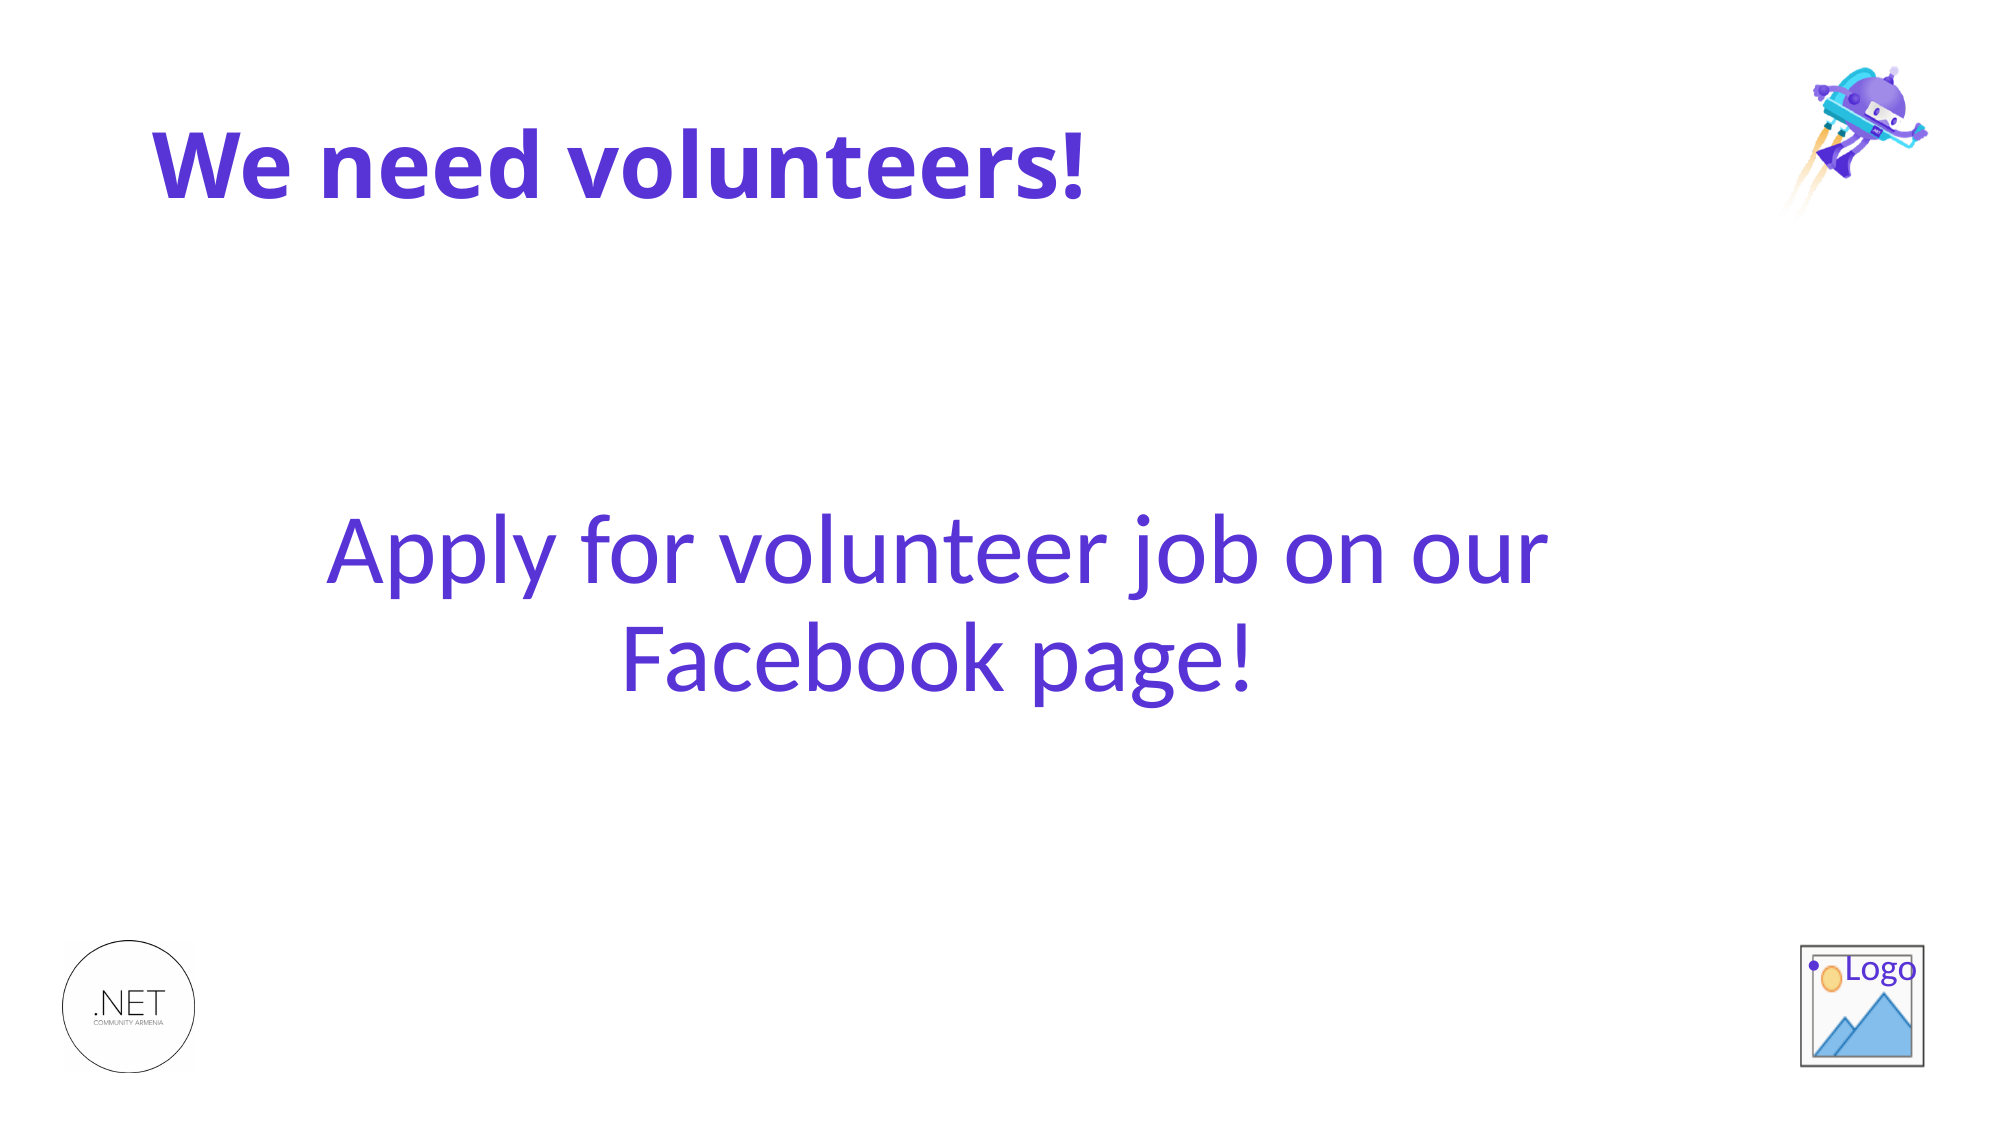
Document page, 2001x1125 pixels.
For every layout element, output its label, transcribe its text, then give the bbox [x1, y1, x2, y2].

title We need volunteers! [137, 59, 1741, 278]
picture [1796, 940, 1929, 1073]
picture [1771, 37, 1954, 233]
list Apply for volunteer job on our Facebook page! [137, 299, 1741, 911]
picture [62, 940, 195, 1073]
